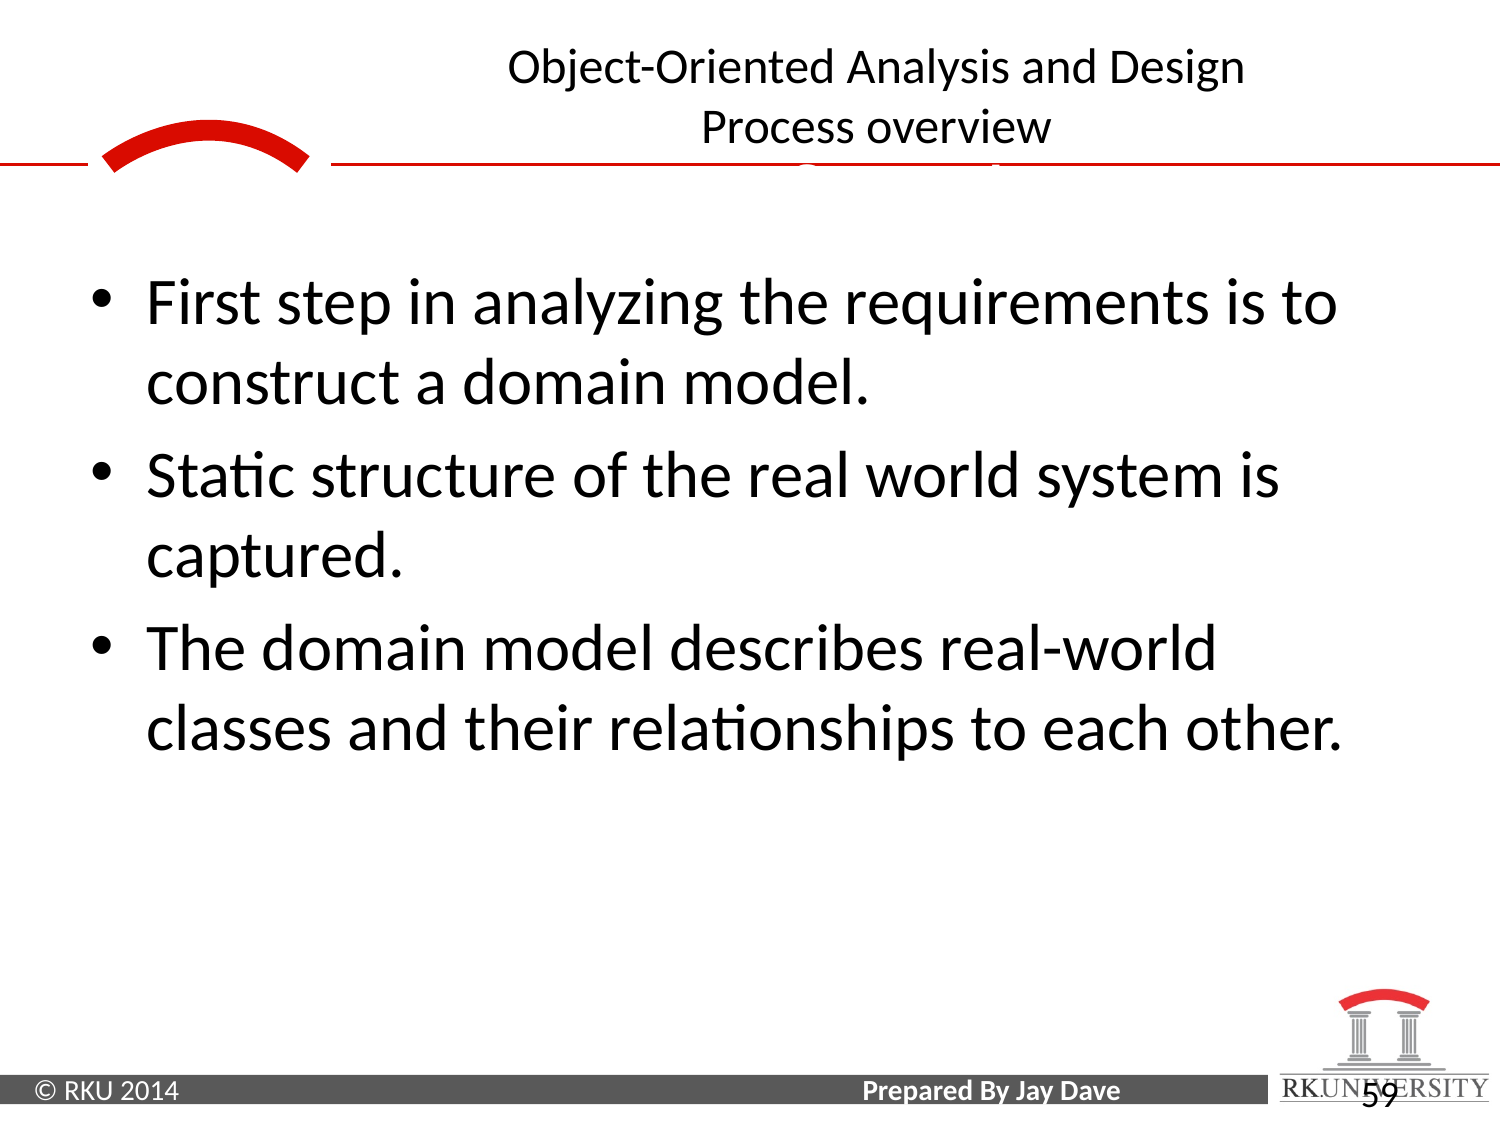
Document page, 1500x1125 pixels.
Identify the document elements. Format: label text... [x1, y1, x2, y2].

list First step in analyzing the requirements is to construct a domain model. Static structure of the real world system is captured. The domain model describes real-world classes and their relationships to each other. [75, 249, 1425, 1009]
text_box Overview of Analysis [74, 137, 1425, 220]
picture [1268, 963, 1500, 1125]
slide_number ‹#› [1345, 1062, 1467, 1108]
